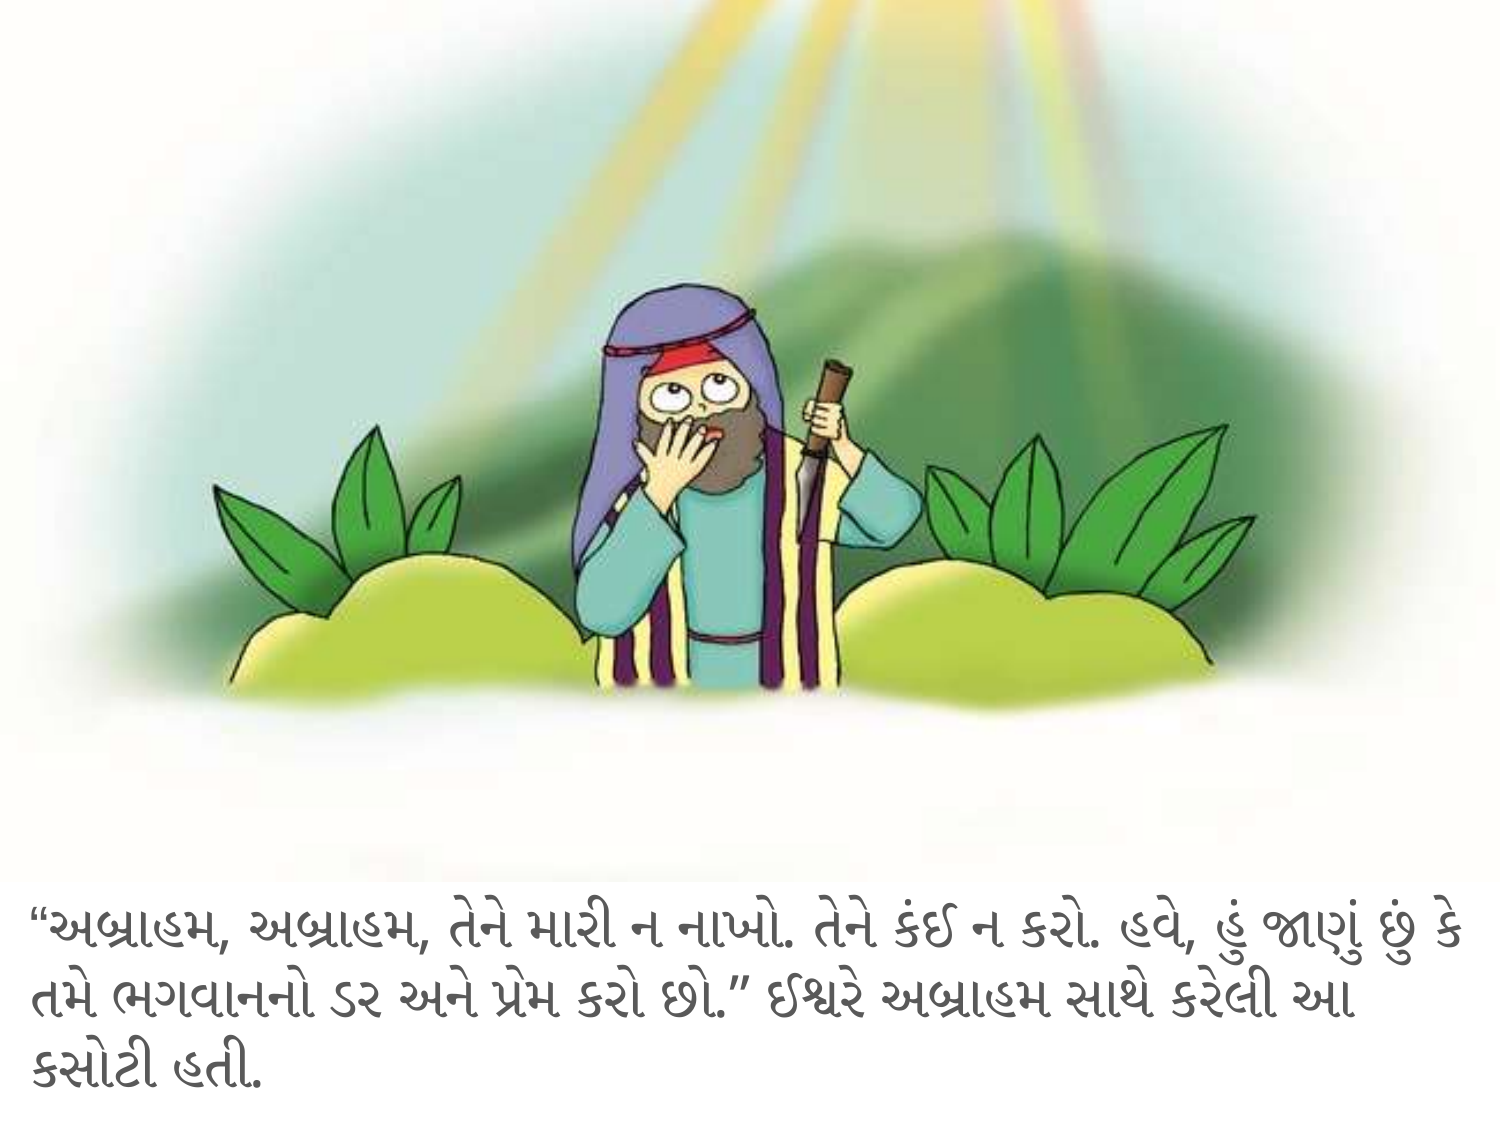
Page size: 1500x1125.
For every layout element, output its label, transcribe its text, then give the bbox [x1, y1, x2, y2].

picture [0, 0, 1500, 882]
text_box “અબ્રાહમ, અબ્રાહમ, તેને મારી ન નાખો. તેને કંઈ ન કરો. હવે, હું જાણું છું કે તમે ભગવાનનો ડર અને પ્રેમ કરો છો.” ઈશ્વરે અબ્રાહમ સાથે કરેલી આ કસોટી હતી. [14, 889, 1500, 1107]
